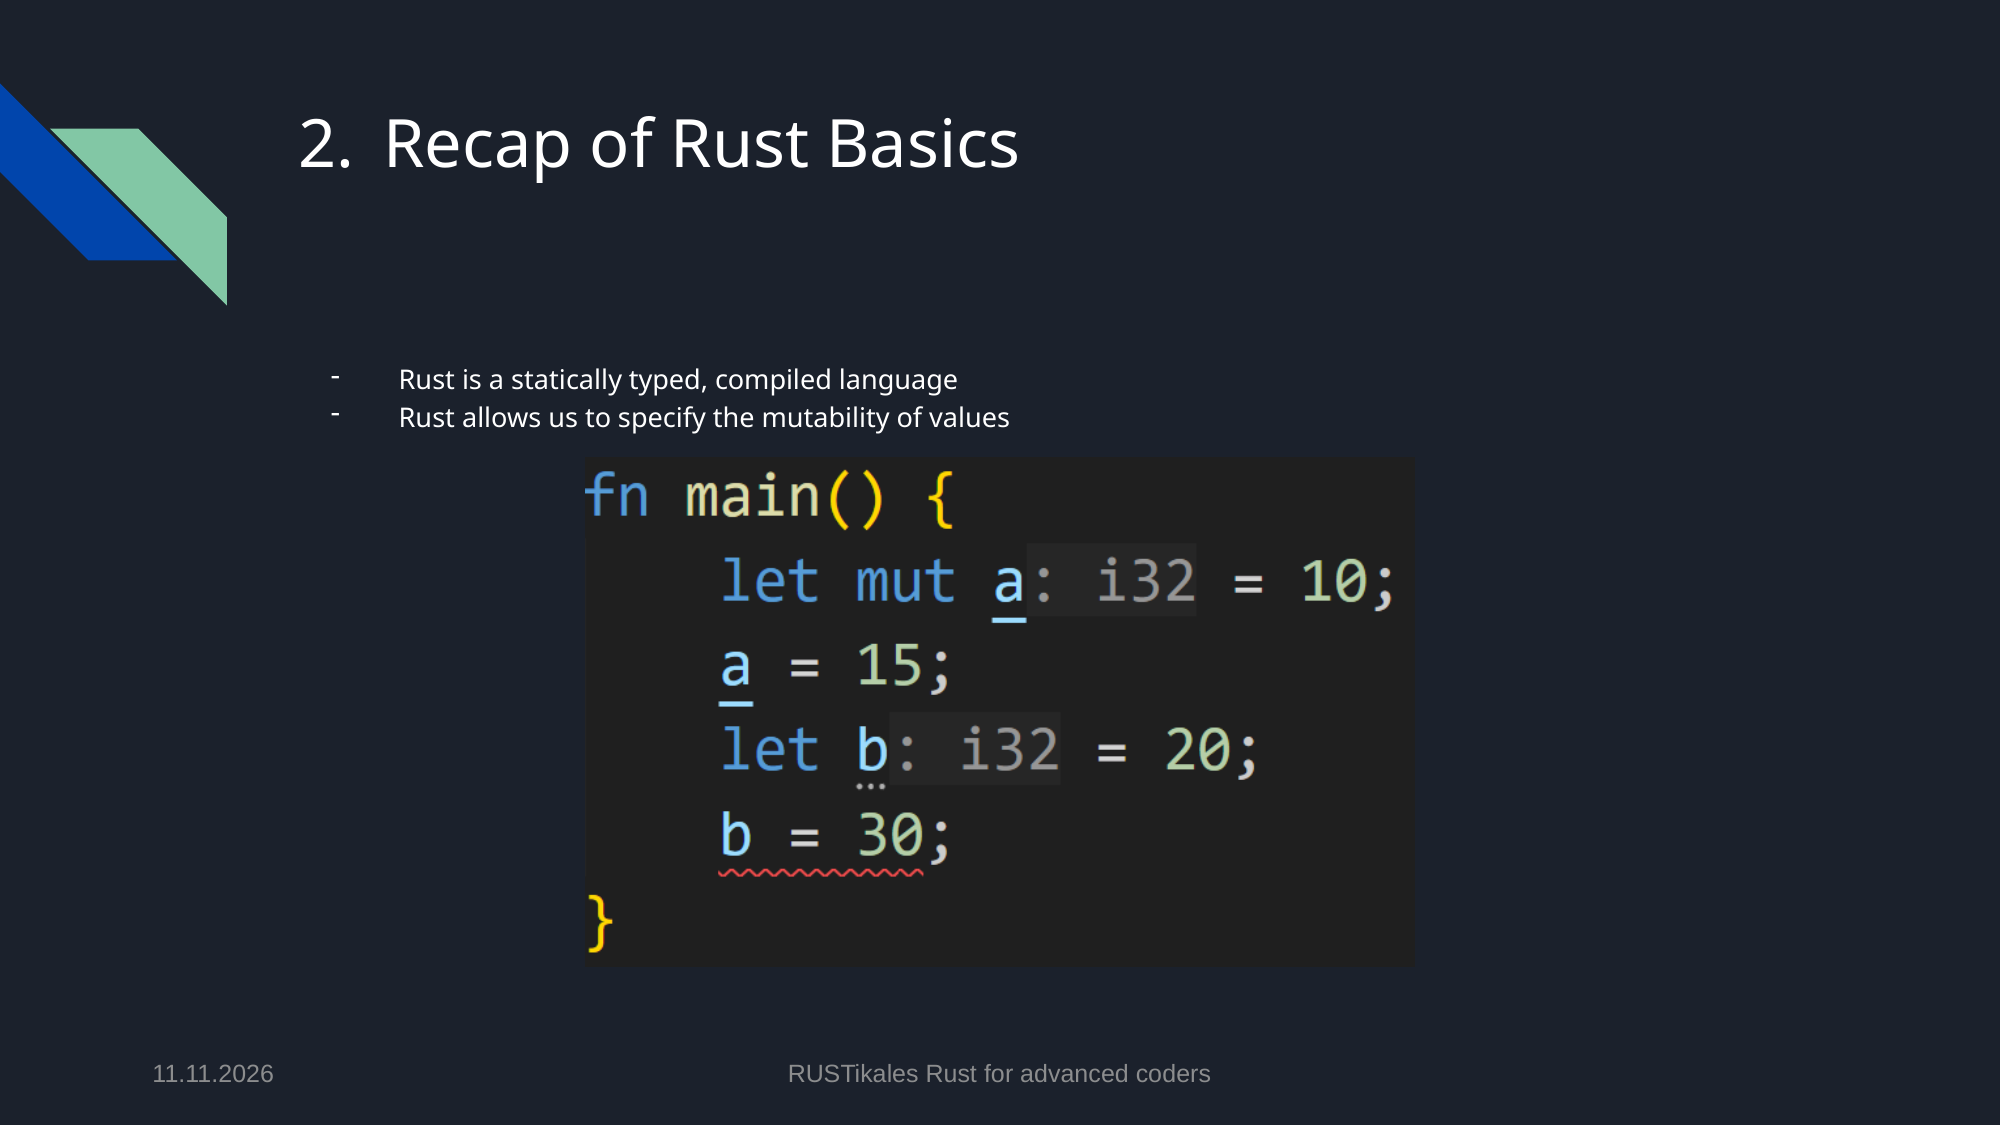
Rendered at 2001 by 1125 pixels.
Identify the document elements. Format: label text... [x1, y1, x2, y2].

title Recap of Rust Basics [283, 86, 1824, 287]
picture [585, 457, 1415, 967]
footer RUSTikales Rust for advanced coders [662, 1042, 1338, 1103]
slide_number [137, 1042, 588, 1103]
list Rust is a statically typed, compiled language Rust allows us to specify the mutability of values [283, 342, 1824, 980]
